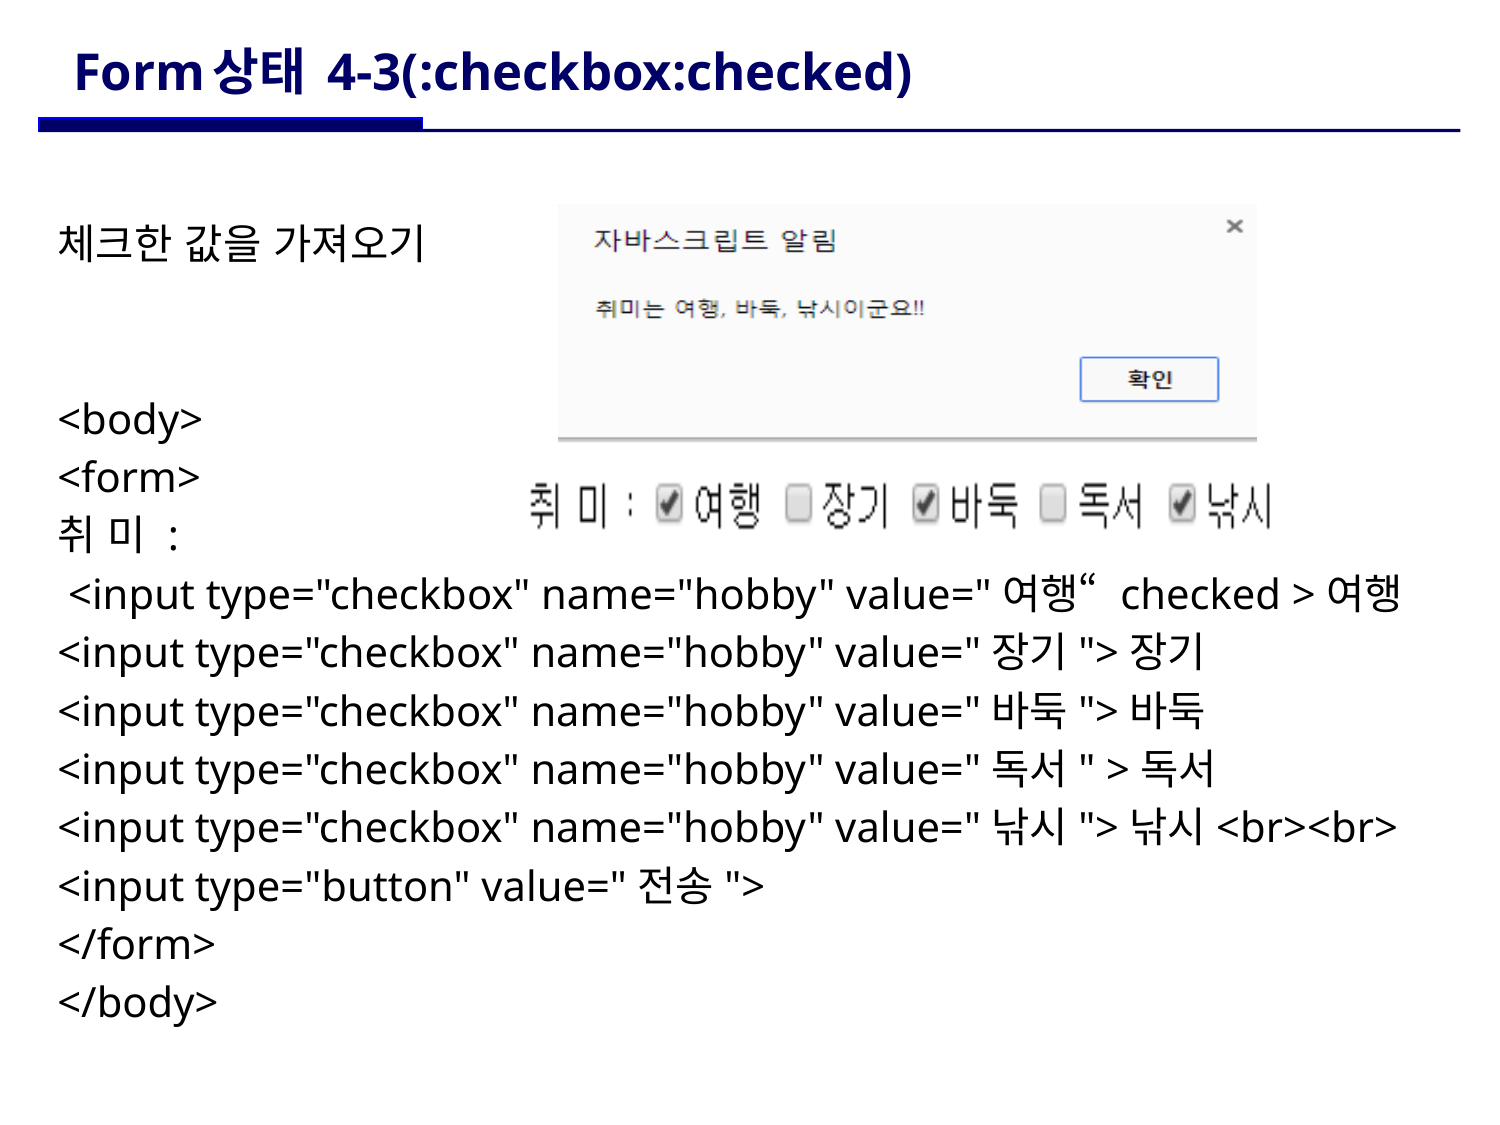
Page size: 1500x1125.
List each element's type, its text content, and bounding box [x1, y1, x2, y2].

picture [558, 204, 1258, 445]
list 체크한 값을 가져오기 <body> <form> 취 미 : <input type="checkbox" name="hobby" value="여행“ checked >여행 <input type="checkbox" name="hobby" value="장기">장기 <input type="checkbox" name="hobby" value="바둑">바둑 <input type="checkbox" name="hobby" value="독서" >독서 <input type="checkbox" name="hobby" value="낚시">낚시<br><br> <input type="button" value="전송"> </form> </body> [42, 210, 1460, 1065]
picture [525, 459, 1291, 568]
title Form상태 4-3(:checkbox:checked) [58, 31, 1435, 110]
